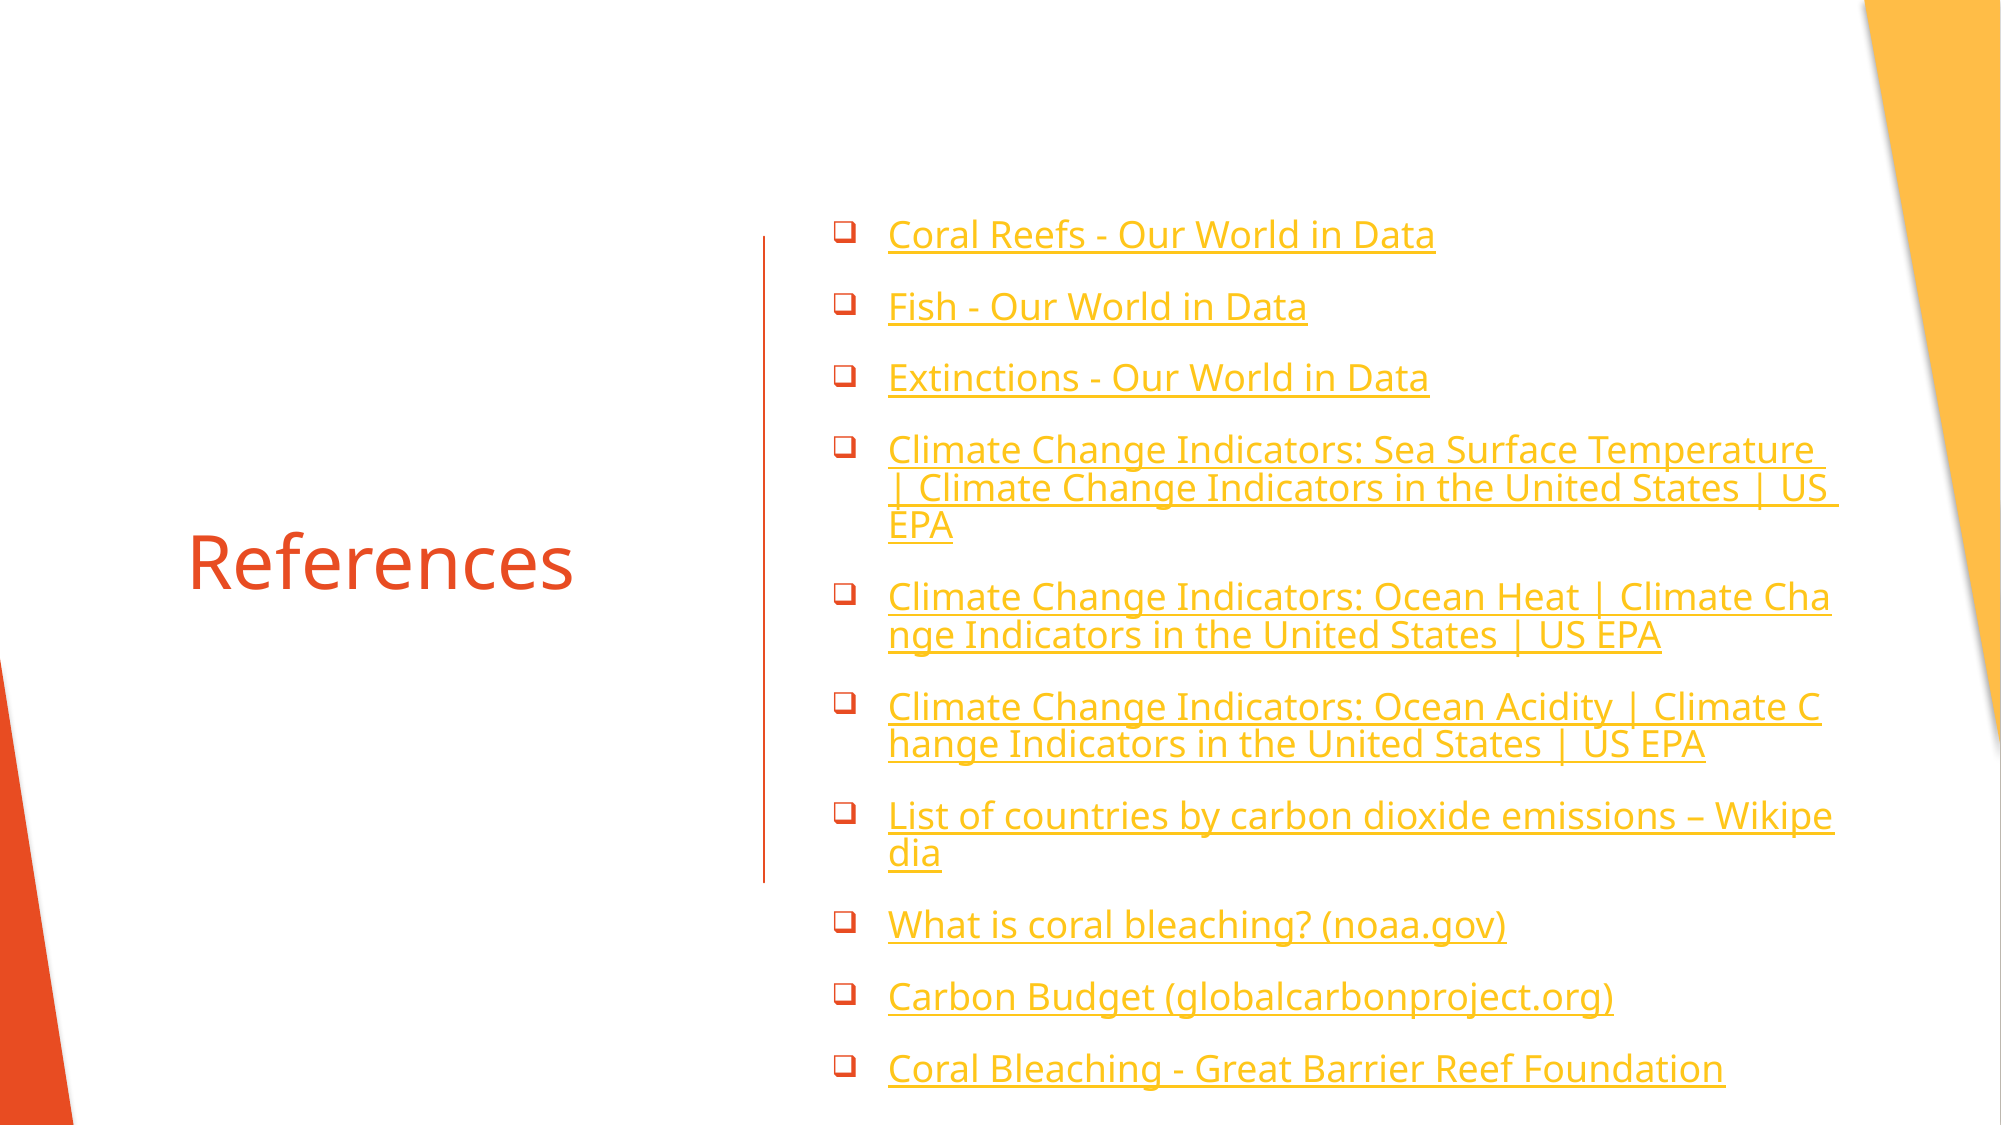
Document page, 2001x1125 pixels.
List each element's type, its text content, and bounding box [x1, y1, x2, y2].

text_box [1863, 0, 2000, 750]
list Coral Reefs - Our World in Data Fish - Our World in Data Extinctions - Our World in Data Climate Change Indicators: Sea Surface Temperature | Climate Change Indicators in the United States | US EPA Climate Change Indicators: Ocean Heat | Climate Change Indicators in the United States | US EPA Climate Change Indicators: Ocean Acidity | Climate Change Indicators in the United States | US EPA List of countries by carbon dioxide emissions – Wikipedia What is coral bleaching? (noaa.gov) Carbon Budget (globalcarbonproject.org) Coral Bleaching - Great Barrier Reef Foundation [816, 181, 1857, 938]
title References [171, 193, 713, 926]
text_box [0, 657, 75, 1125]
text_box [0, 0, 2000, 1125]
